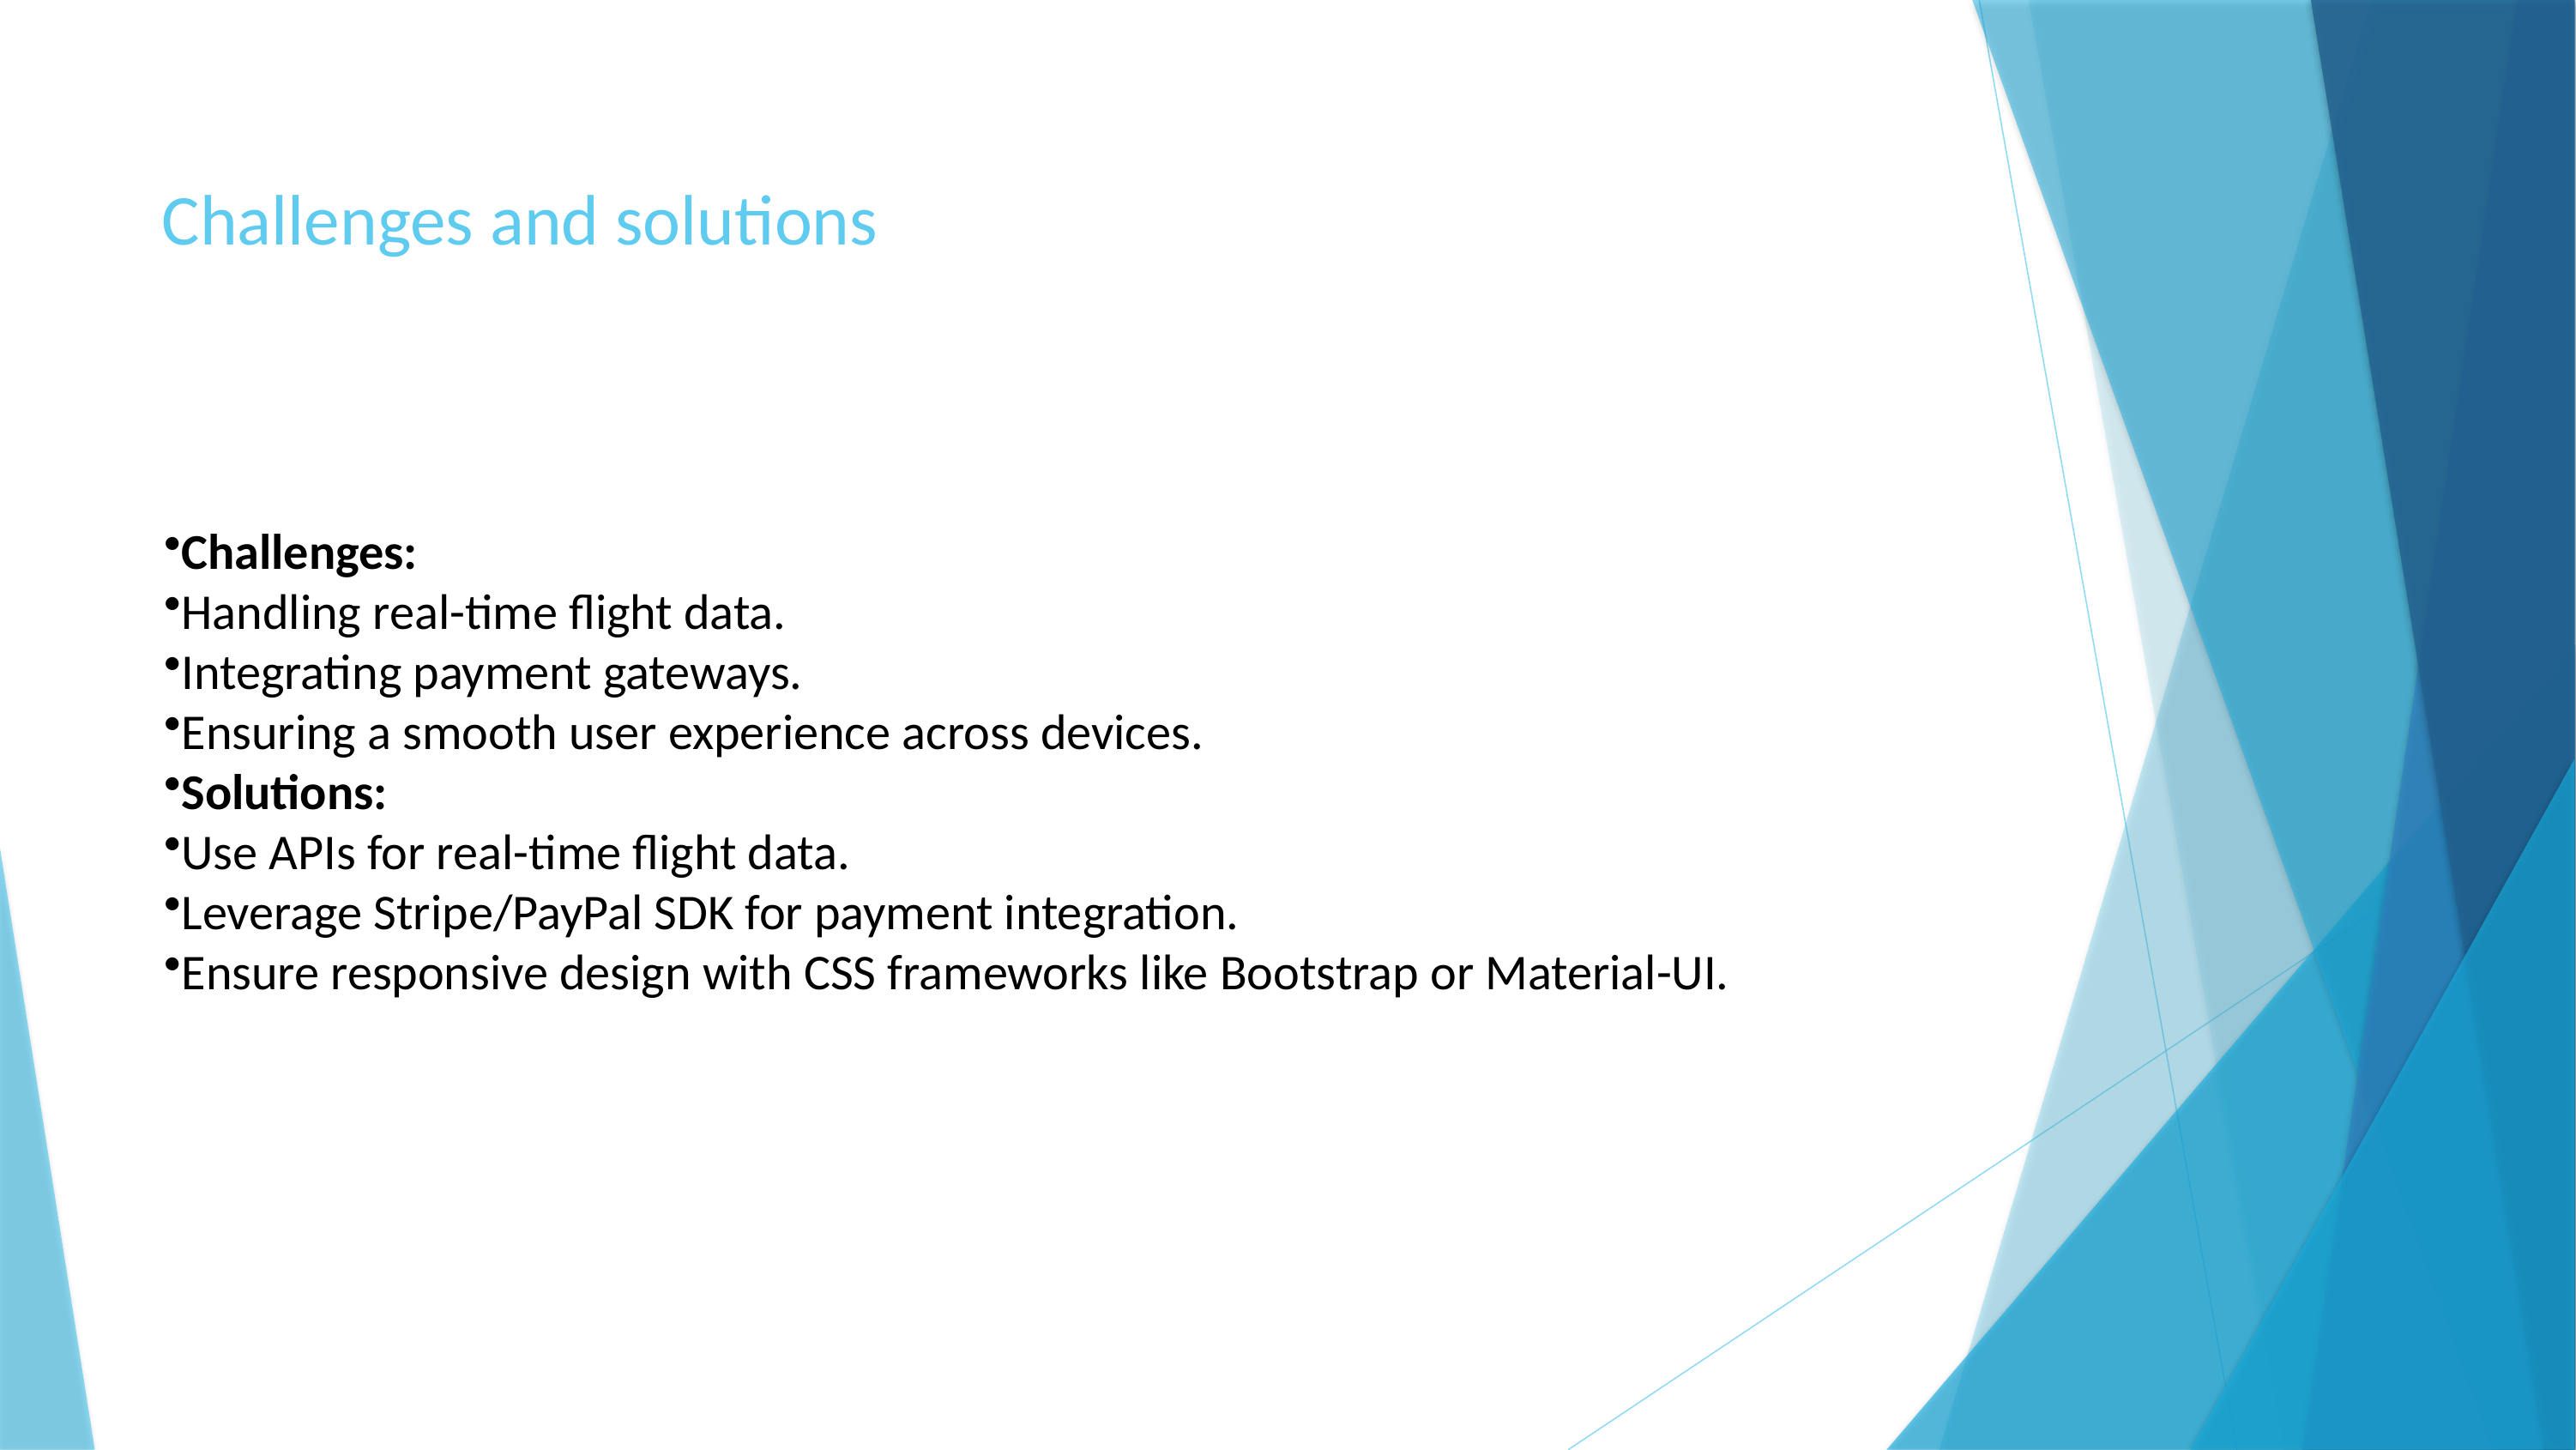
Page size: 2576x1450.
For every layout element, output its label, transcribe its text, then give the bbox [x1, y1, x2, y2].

list Challenges: Handling real-time flight data. Integrating payment gateways. Ensuring a smooth user experience across devices. Solutions: Use APIs for real-time flight data. Leverage Stripe/PayPal SDK for payment integration. Ensure responsive design with CSS frameworks like Bootstrap or Material-UI. [151, 369, 1769, 1211]
title Challenges and solutions [148, 166, 1965, 447]
